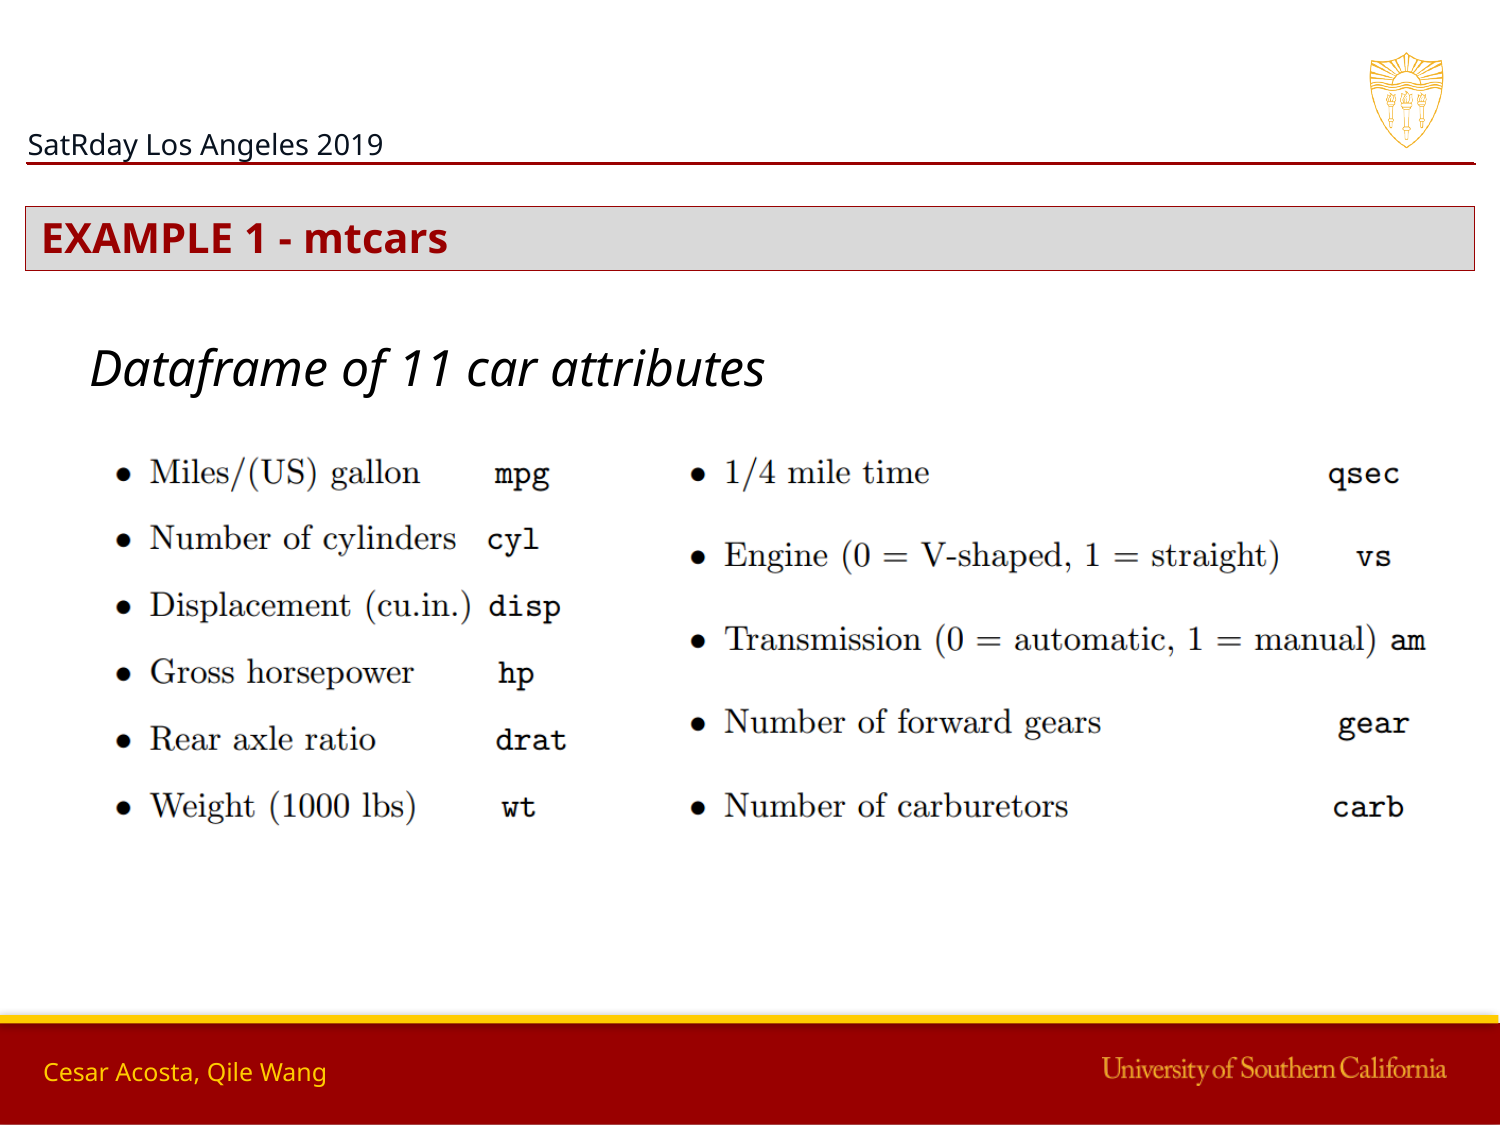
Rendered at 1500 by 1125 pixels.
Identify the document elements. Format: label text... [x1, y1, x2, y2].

picture [1345, 39, 1468, 162]
text_box Dataframe of 11 car attributes [0, 299, 1500, 1029]
text_box EXAMPLE 1 - mtcars [25, 206, 1475, 271]
picture [106, 447, 1436, 839]
picture [1102, 1056, 1447, 1086]
